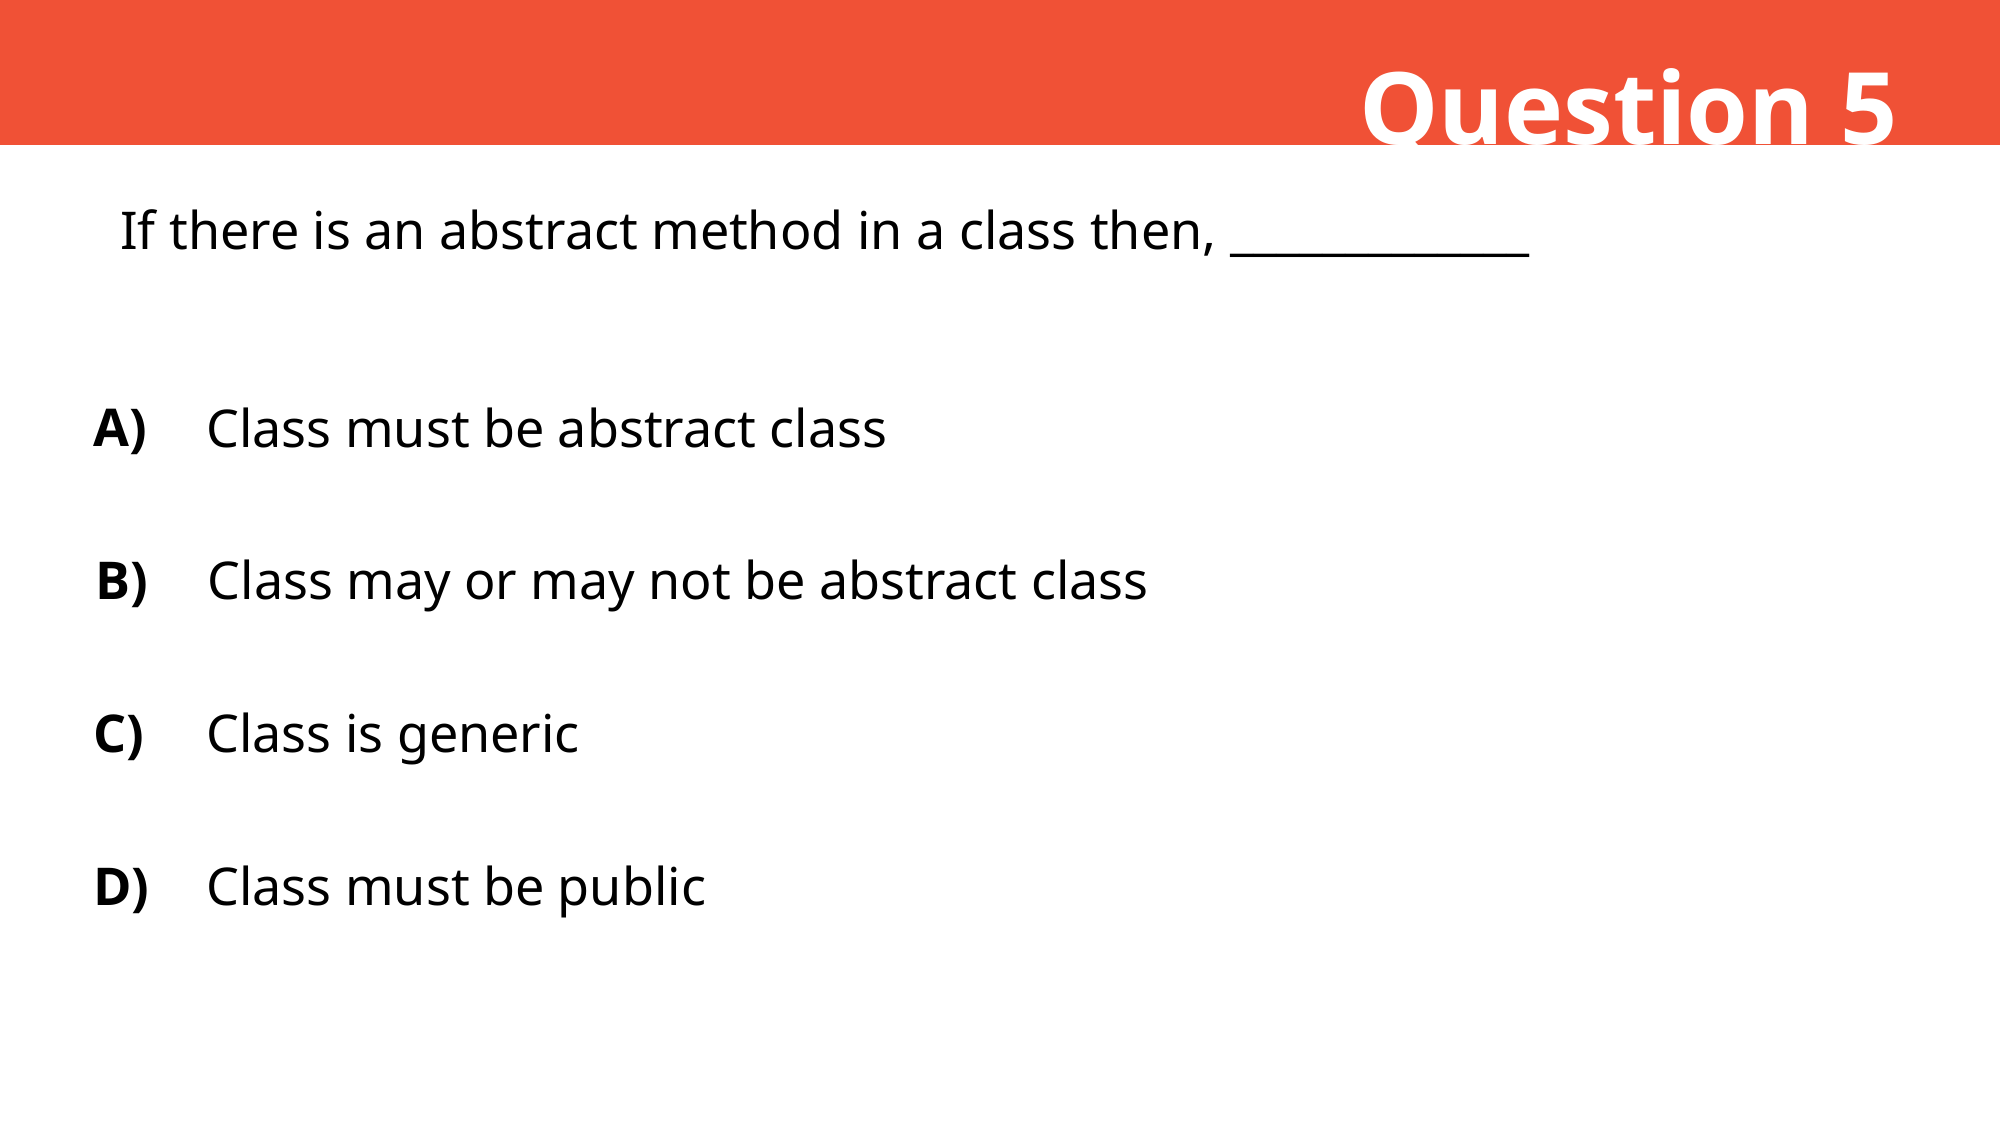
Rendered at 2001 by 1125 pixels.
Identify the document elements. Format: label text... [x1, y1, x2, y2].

text_box Class is generic [193, 693, 1914, 771]
text_box B) [80, 540, 195, 618]
text_box C) [78, 693, 193, 771]
text_box A) [78, 387, 193, 465]
text_box Class must be public [195, 846, 1914, 924]
text_box D) [78, 846, 195, 924]
text_box Class may or may not be abstract class [195, 540, 1915, 618]
text_box [0, 0, 2000, 146]
text_box If there is an abstract method in a class then, _____________ [105, 189, 1914, 267]
text_box Question 5 [638, 37, 1914, 173]
text_box Class must be abstract class [193, 387, 1914, 465]
